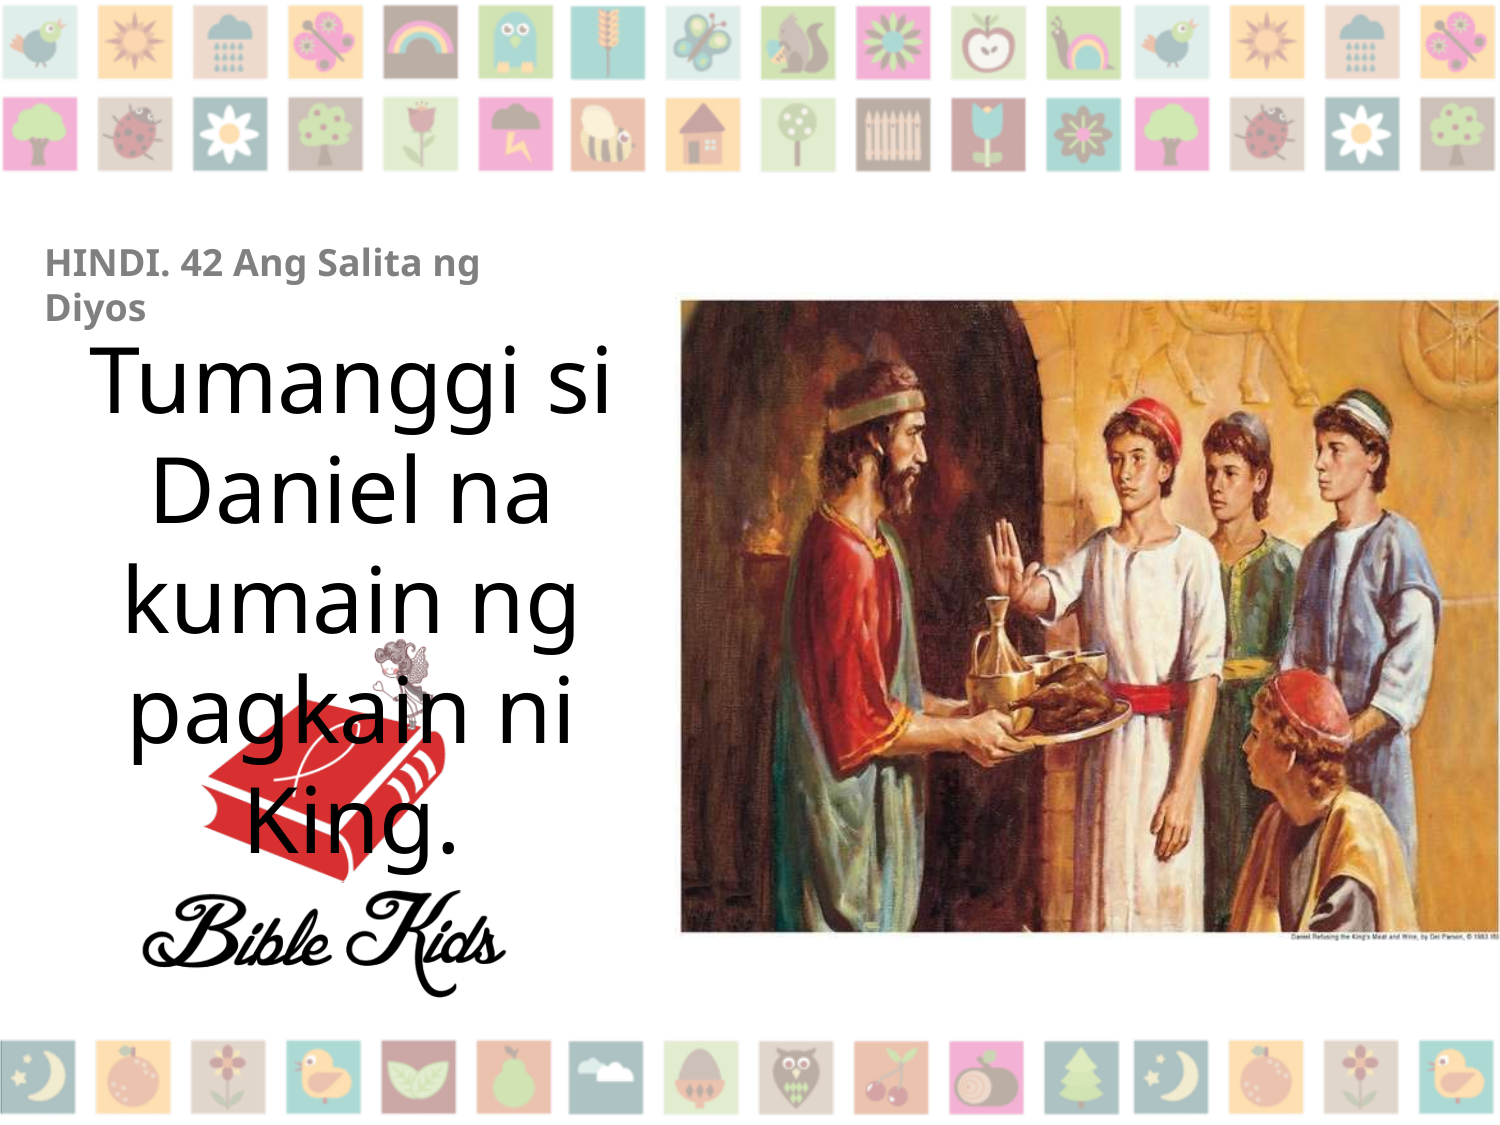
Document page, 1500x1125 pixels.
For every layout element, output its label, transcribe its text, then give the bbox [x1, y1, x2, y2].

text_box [0, 3, 1500, 181]
text_box Tumanggi si Daniel na kumain ng pagkain ni King. [29, 314, 668, 879]
text_box HINDI. 42 Ang Salita ng Diyos [29, 231, 543, 314]
picture [674, 292, 1500, 941]
picture [117, 600, 544, 1027]
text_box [0, 1028, 1500, 1118]
